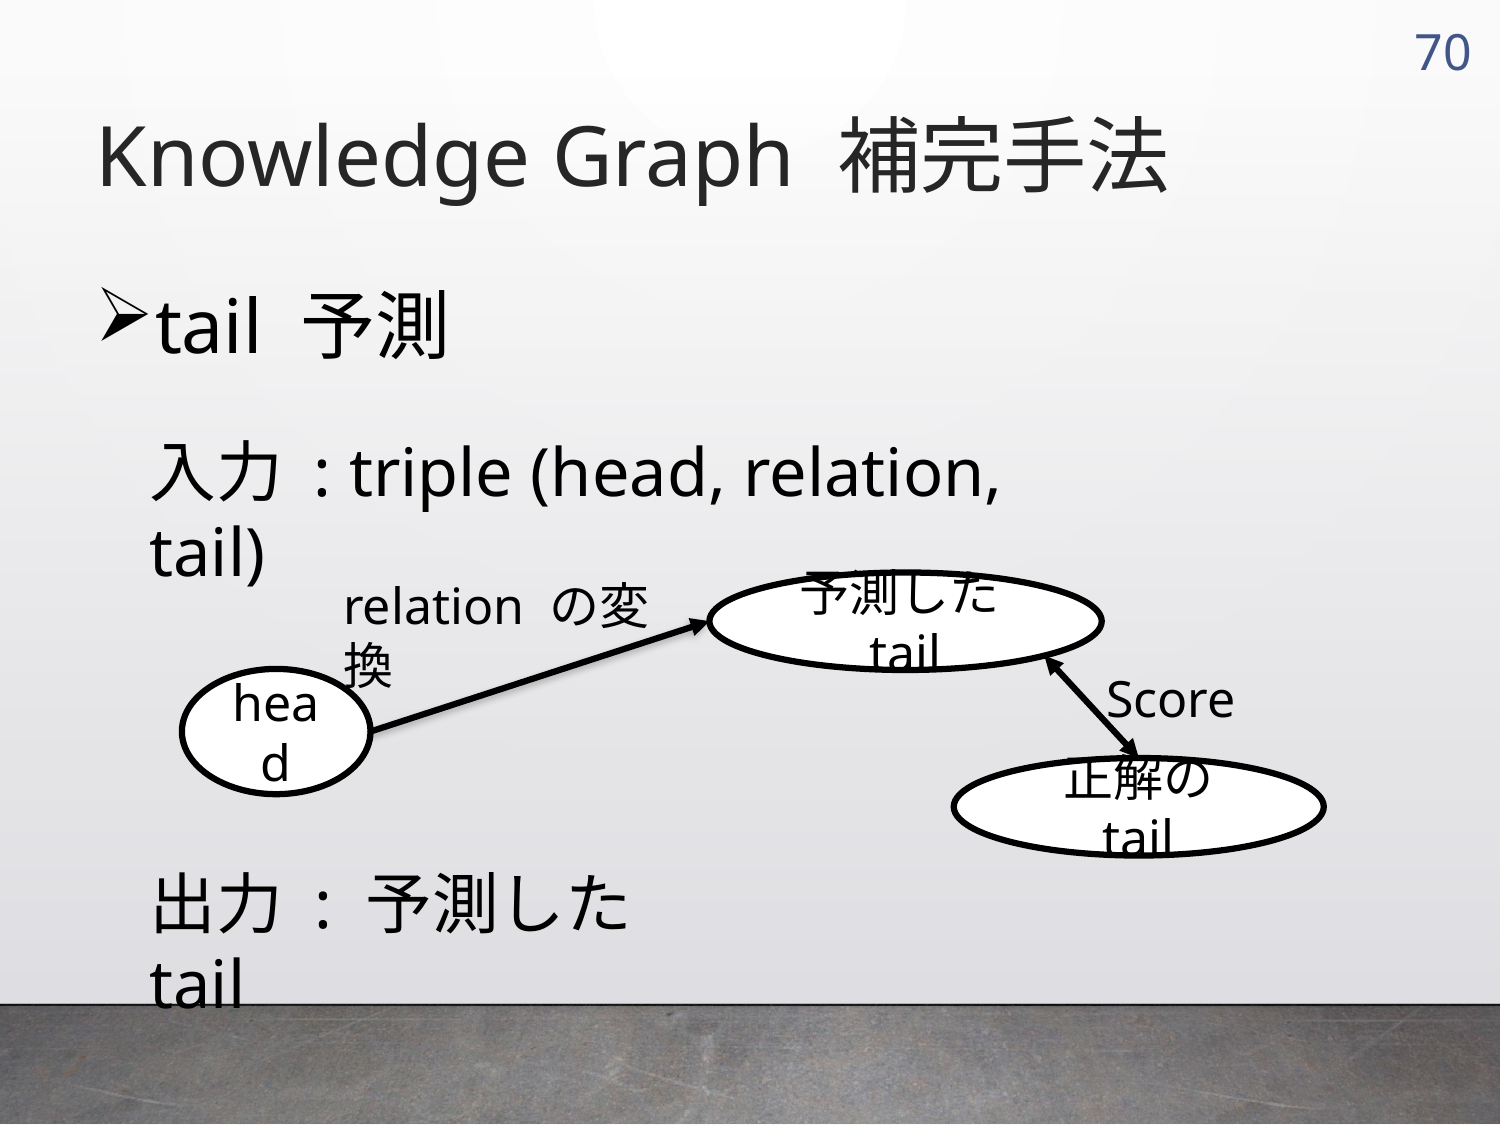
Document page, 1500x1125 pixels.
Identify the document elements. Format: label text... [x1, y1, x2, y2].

slide_number 69 [1378, 12, 1487, 76]
text_box 入力 : triple (head, relation, tail) [134, 422, 1073, 598]
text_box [370, 620, 710, 732]
text_box 予測したtail [709, 572, 1102, 670]
text_box 正解の tail [953, 758, 1324, 856]
text_box head [181, 668, 370, 795]
text_box 出力 : 予測した tail [134, 854, 720, 1029]
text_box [1044, 655, 1140, 759]
text_box tail 予測 [80, 270, 687, 376]
text_box Knowledge Graph 補完手法 [80, 95, 1203, 225]
text_box relation の変換 [328, 567, 682, 703]
picture [0, 1004, 1500, 1124]
text_box Score [1140, 660, 1257, 736]
